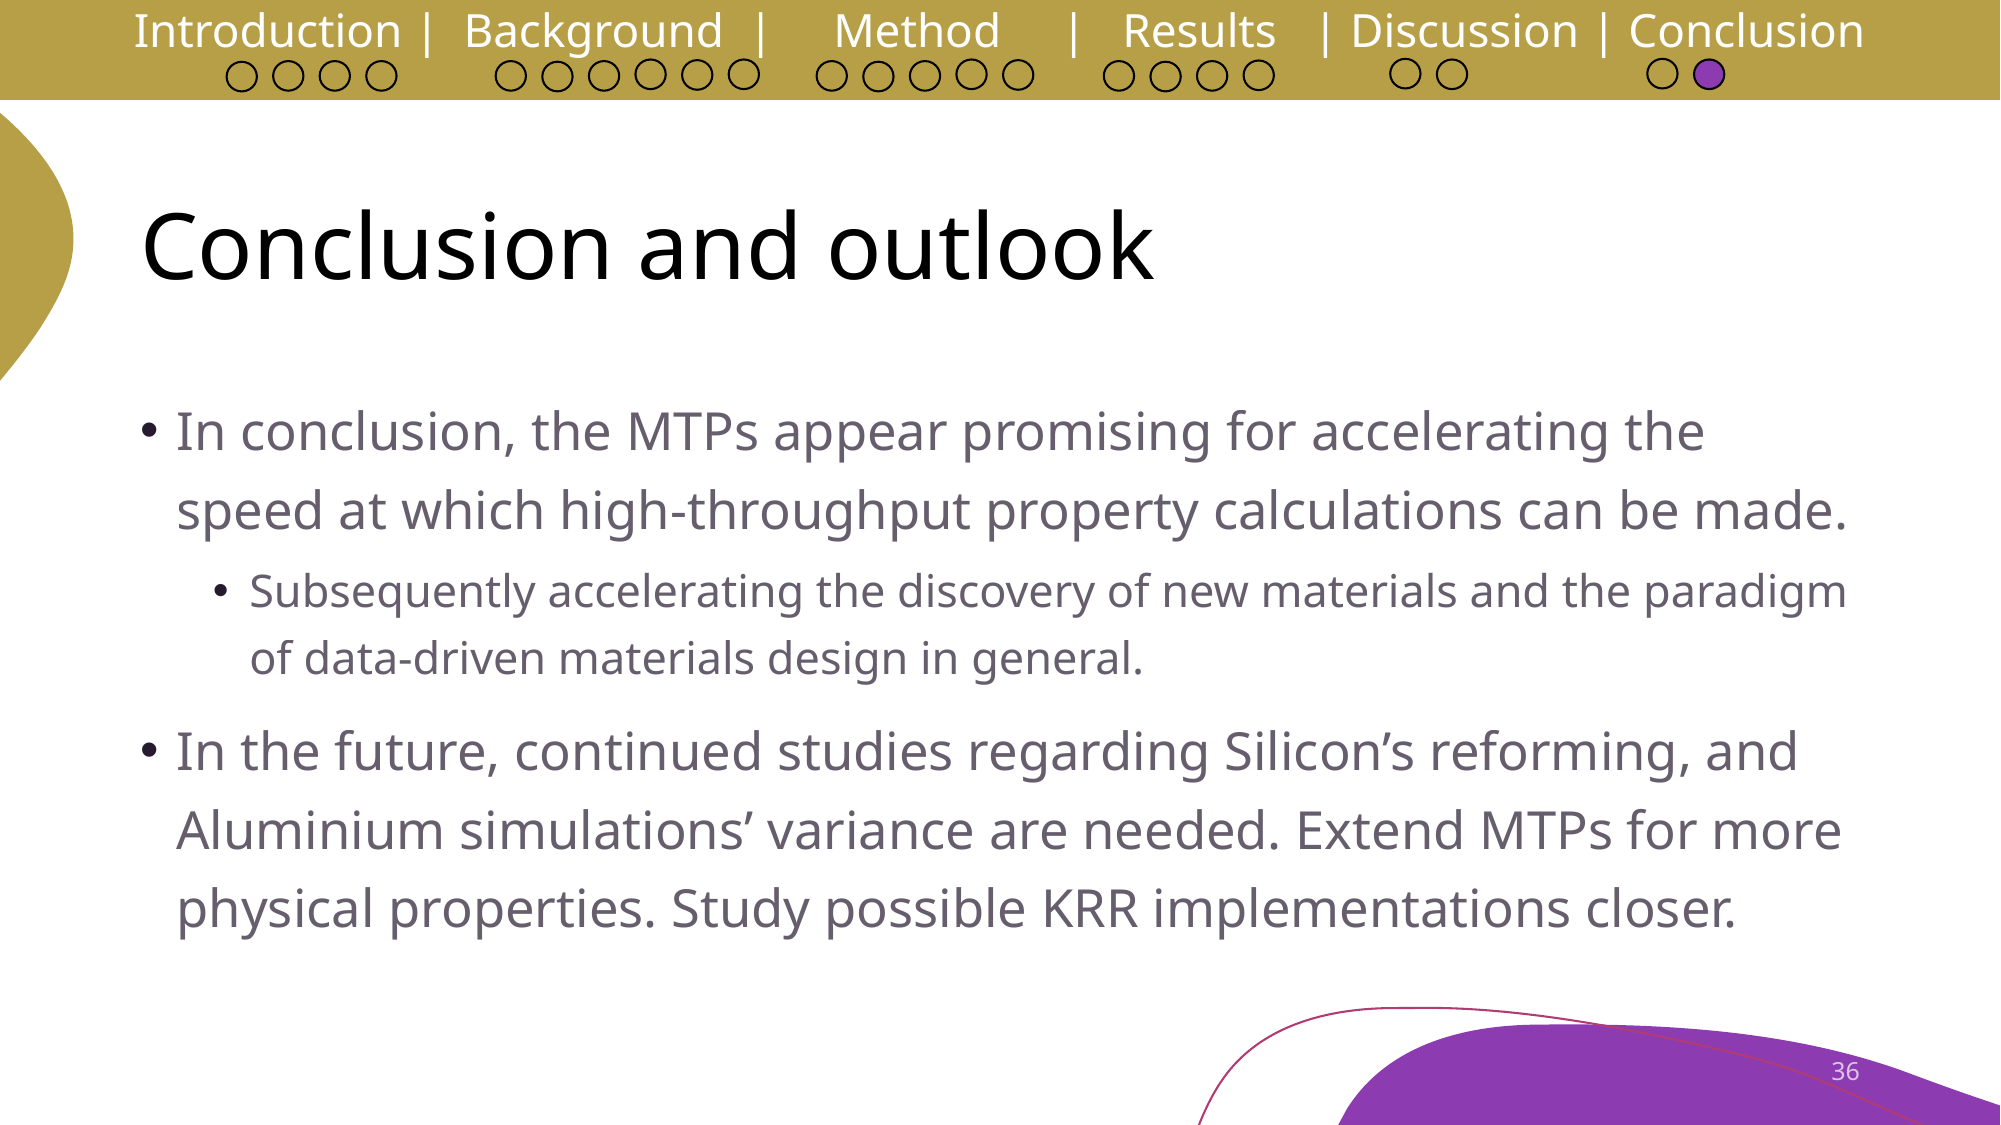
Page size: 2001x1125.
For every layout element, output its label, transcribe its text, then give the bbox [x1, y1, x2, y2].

text_box [0, 64, 2000, 101]
text_box [727, 58, 761, 91]
text_box [1002, 59, 1035, 91]
text_box [1242, 59, 1275, 92]
list In conclusion, the MTPs appear promising for accelerating the speed at which high-throughput property calculations can be made. Subsequently accelerating the discovery of new materials and the paradigm of data-driven materials design in general. In the future, continued studies regarding Silicon’s reforming, and Aluminium simulations’ variance are needed. Extend MTPs for more physical properties. Study possible KRR implementations closer. [125, 375, 1875, 1002]
text_box [318, 60, 352, 92]
text_box [634, 58, 667, 91]
text_box [225, 60, 258, 93]
text_box [1692, 58, 1726, 91]
slide_number 36 [1625, 1042, 1875, 1103]
text_box [1646, 57, 1679, 90]
text_box [541, 60, 574, 93]
text_box [1195, 60, 1229, 92]
text_box Introduction | Background | Method | Results | Discussion | Conclusion [0, 0, 2000, 64]
text_box [955, 58, 988, 91]
text_box [1102, 60, 1136, 92]
text_box [681, 59, 714, 91]
text_box [815, 60, 848, 92]
text_box [1149, 60, 1182, 93]
text_box [1435, 58, 1469, 91]
title Conclusion and outlook [125, 125, 1875, 375]
text_box [908, 60, 942, 92]
text_box [1389, 57, 1422, 90]
text_box [365, 60, 398, 92]
text_box [272, 60, 305, 92]
text_box [862, 60, 895, 93]
text_box [494, 60, 527, 92]
text_box [587, 60, 621, 92]
